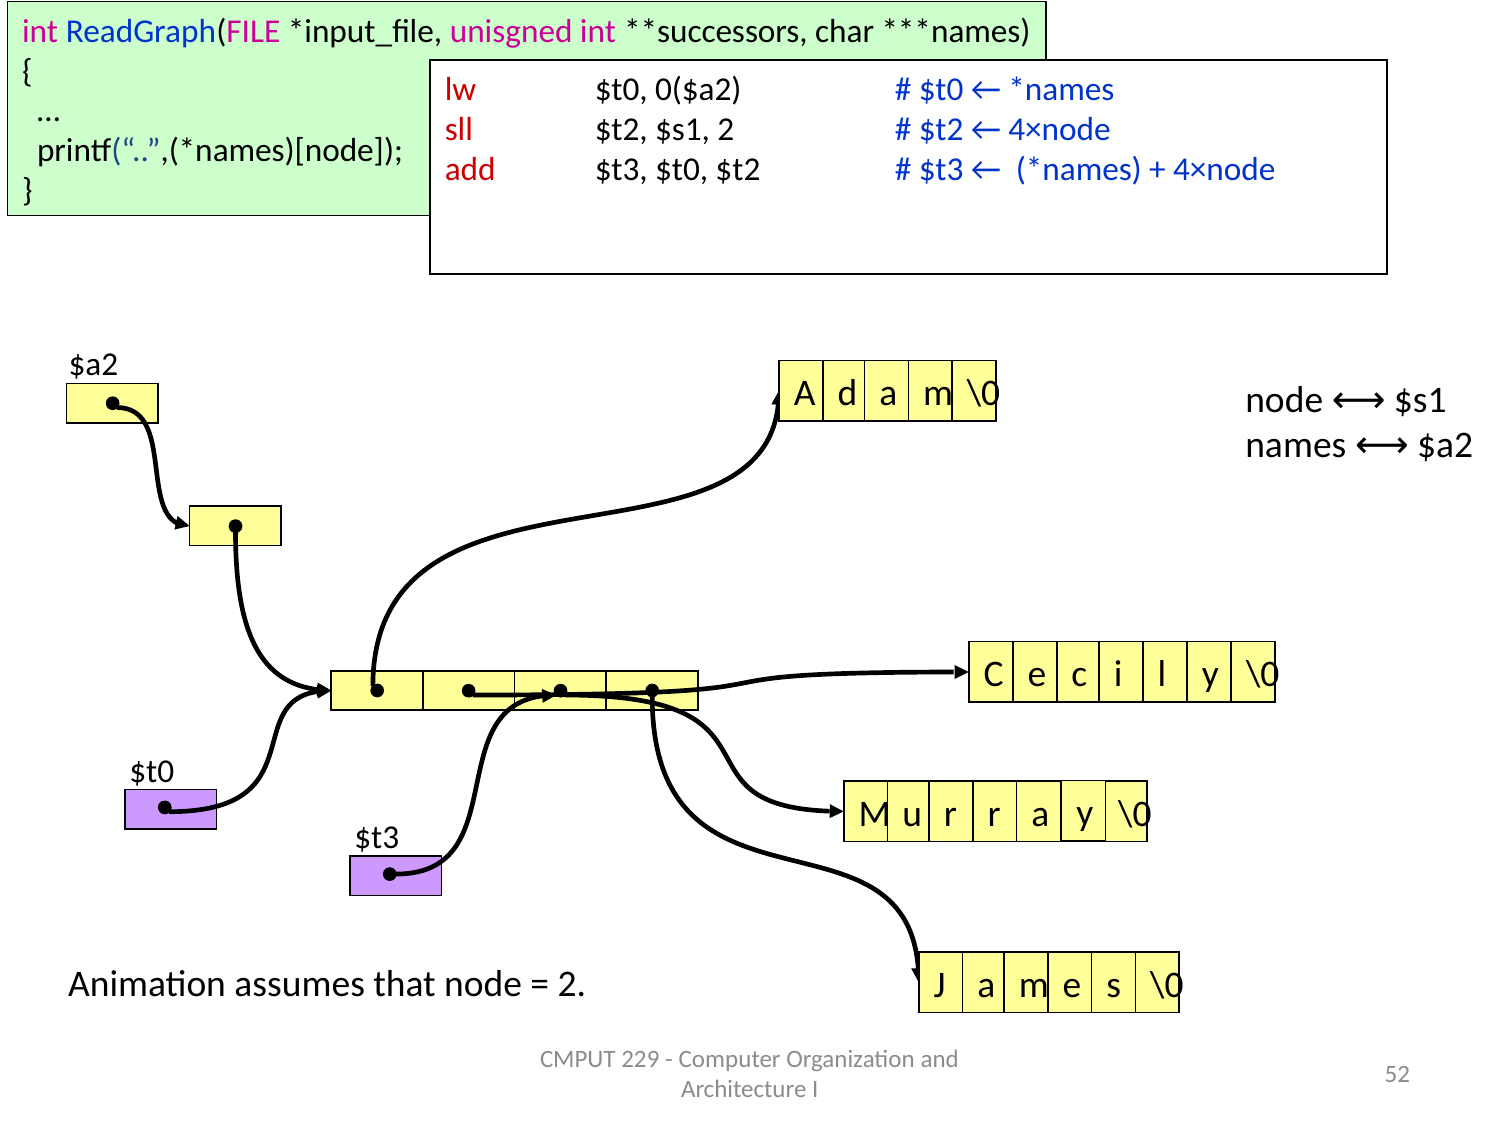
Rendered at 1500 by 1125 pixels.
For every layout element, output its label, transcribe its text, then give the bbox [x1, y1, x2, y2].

text_box [66, 383, 159, 423]
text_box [338, 807, 442, 896]
slide_number 52 [1074, 1042, 1425, 1103]
text_box $a2 [53, 335, 134, 390]
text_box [330, 670, 390, 711]
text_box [113, 740, 184, 830]
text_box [370, 390, 780, 697]
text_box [554, 684, 643, 812]
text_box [968, 641, 1276, 703]
text_box node ⟷ $s1 names ⟷ $a2 [1230, 367, 1500, 473]
footer CMPUT 229 - Computer Organization and Architecture I [512, 1042, 988, 1103]
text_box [189, 669, 311, 833]
text_box [189, 506, 282, 546]
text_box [778, 360, 997, 422]
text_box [645, 684, 919, 983]
text_box int ReadGraph(FILE *input_file, unisgned int **successors, char ***names) { … printf(“..”,(*names)[node]); } [7, 1, 1046, 216]
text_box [106, 396, 190, 527]
text_box lw $t0, 0($a2) # $t0 ← *names sll $t2, $s1, 2 # $t2 ← 4×node add $t3, $t0, $t2 # $t3 ← (*names) + 4×node [430, 59, 1387, 275]
text_box Animation assumes that node = 2. [53, 952, 602, 1012]
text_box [462, 671, 963, 698]
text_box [843, 780, 1148, 842]
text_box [229, 519, 332, 691]
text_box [918, 951, 1180, 1013]
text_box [395, 694, 557, 875]
